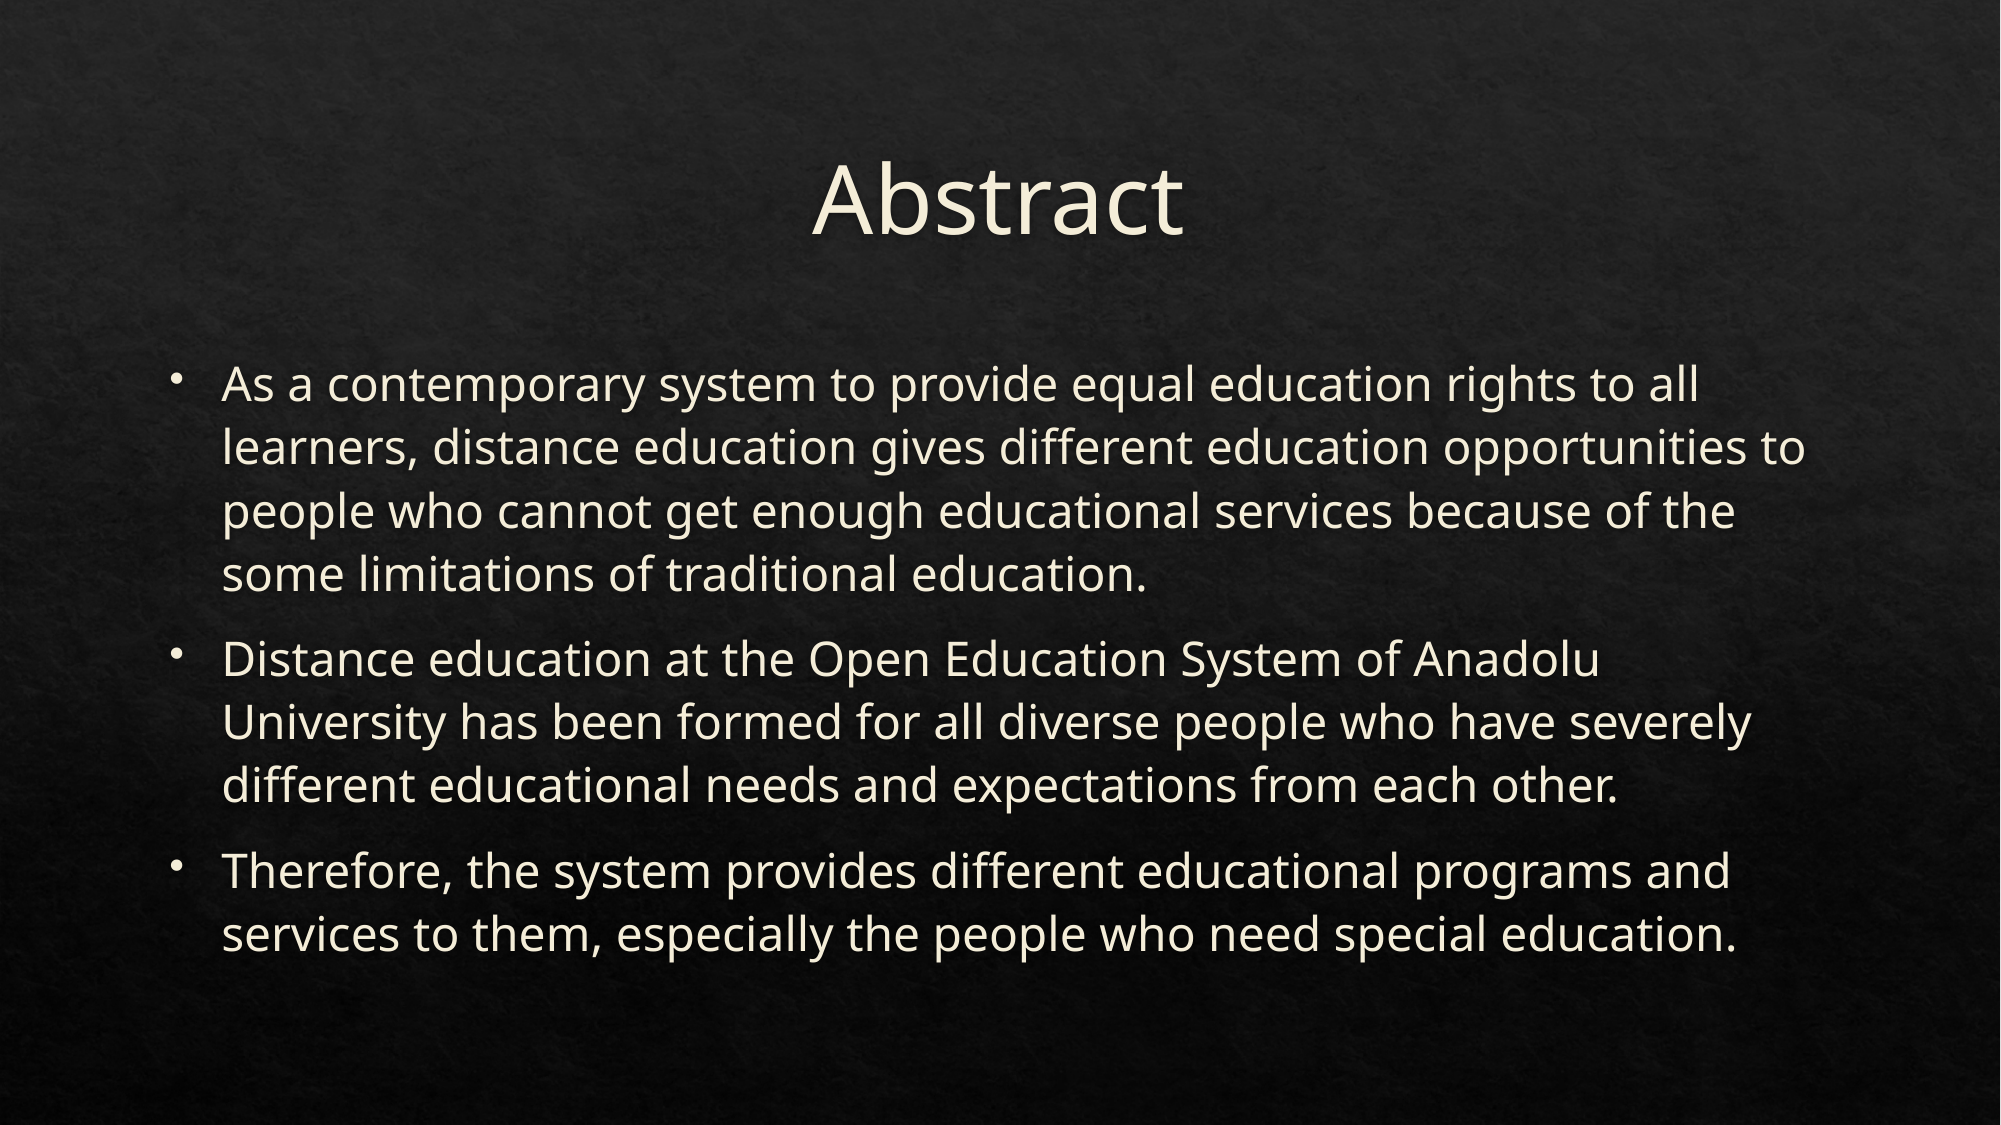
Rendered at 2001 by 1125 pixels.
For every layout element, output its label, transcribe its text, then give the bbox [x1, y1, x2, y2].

list As a contemporary system to provide equal education rights to all learners, distance education gives different education opportunities to people who cannot get enough educational services because of the some limitations of traditional education. Distance education at the Open Education System of Anadolu University has been formed for all diverse people who have severely different educational needs and expectations from each other. Therefore, the system provides different educational programs and services to them, especially the people who need special education. [149, 340, 1849, 950]
title Abstract [149, 99, 1849, 307]
